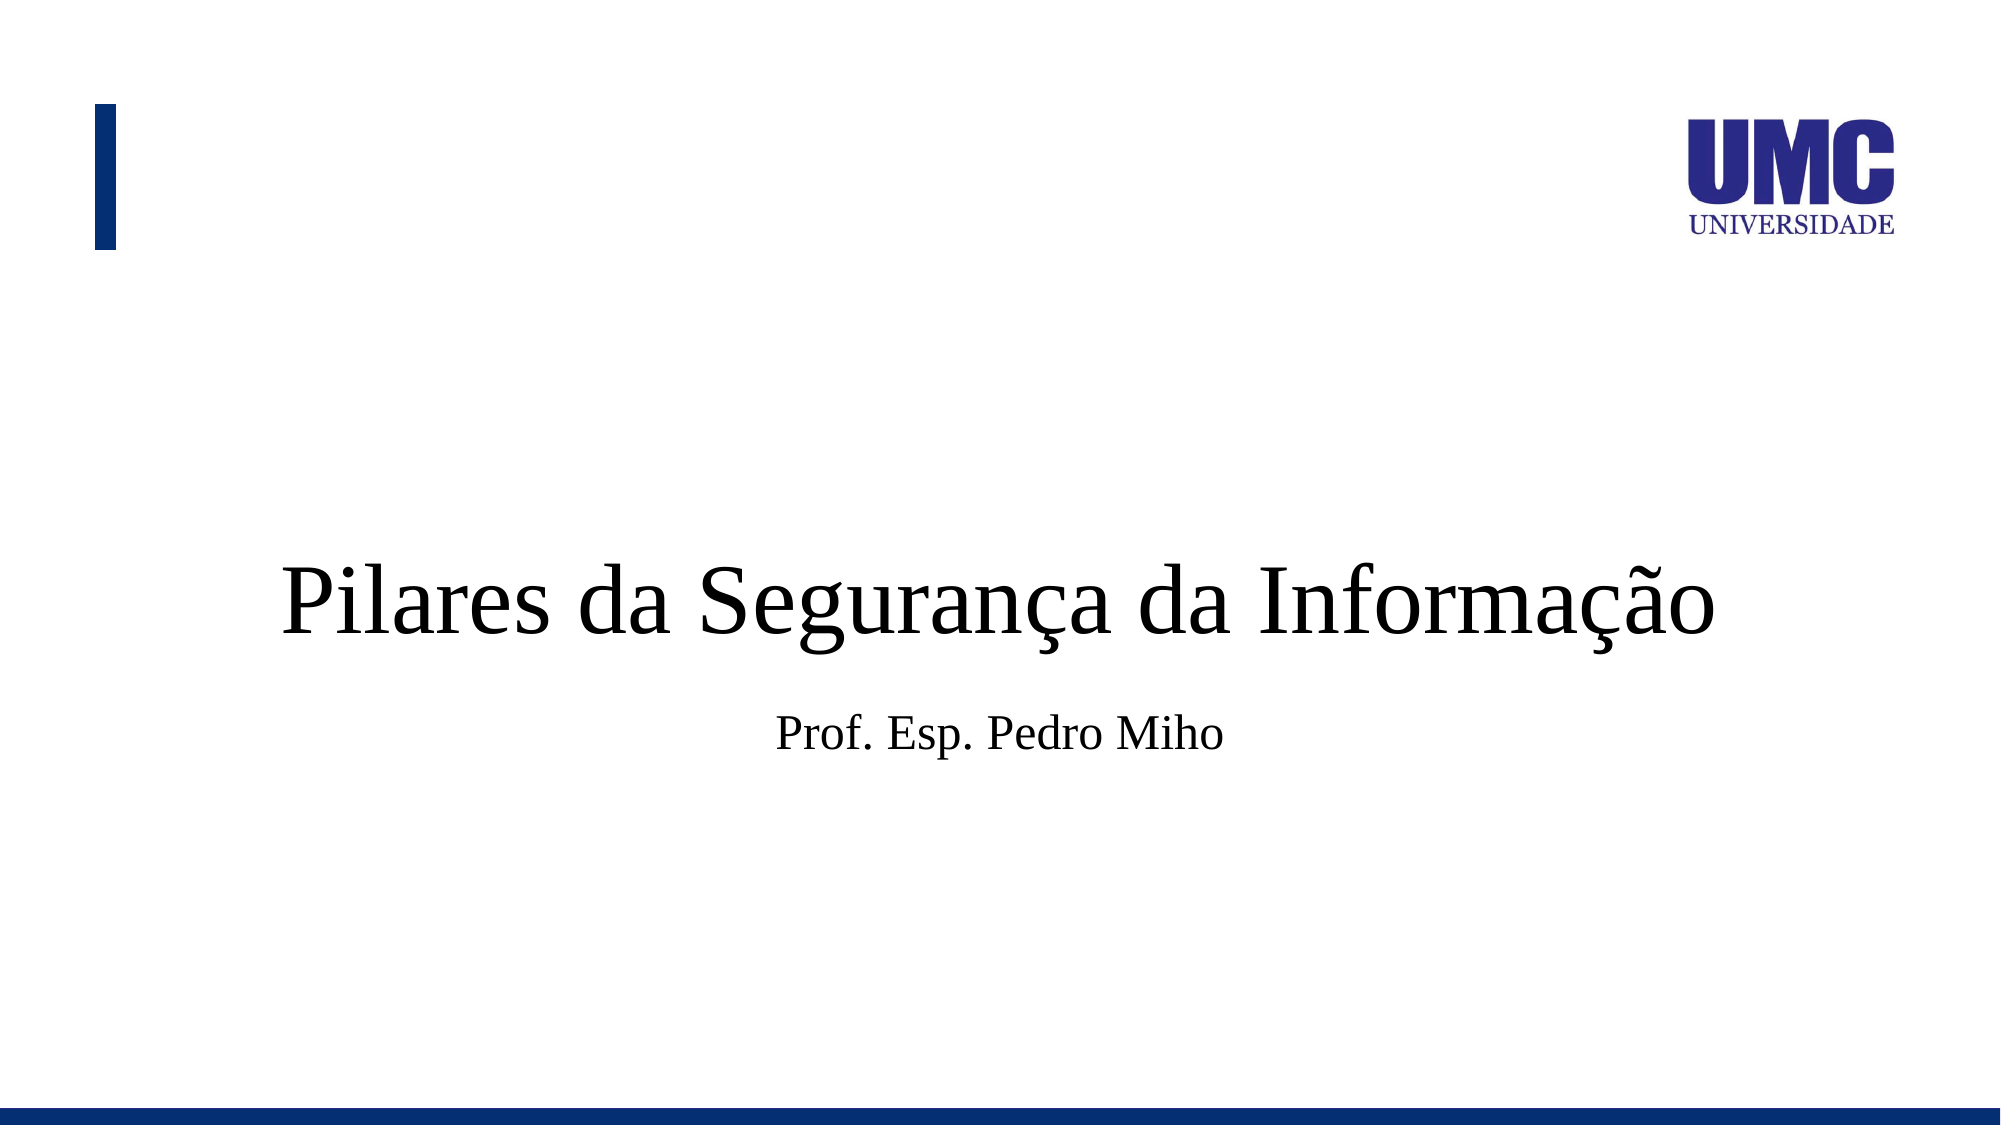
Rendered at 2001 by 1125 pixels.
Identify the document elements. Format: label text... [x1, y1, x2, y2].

subtitle Prof. Esp. Pedro Miho [249, 698, 1750, 971]
title Pilares da Segurança da Informação [249, 271, 1750, 663]
picture [95, 104, 116, 250]
picture [1686, 117, 1896, 237]
picture [0, 1109, 2000, 1125]
